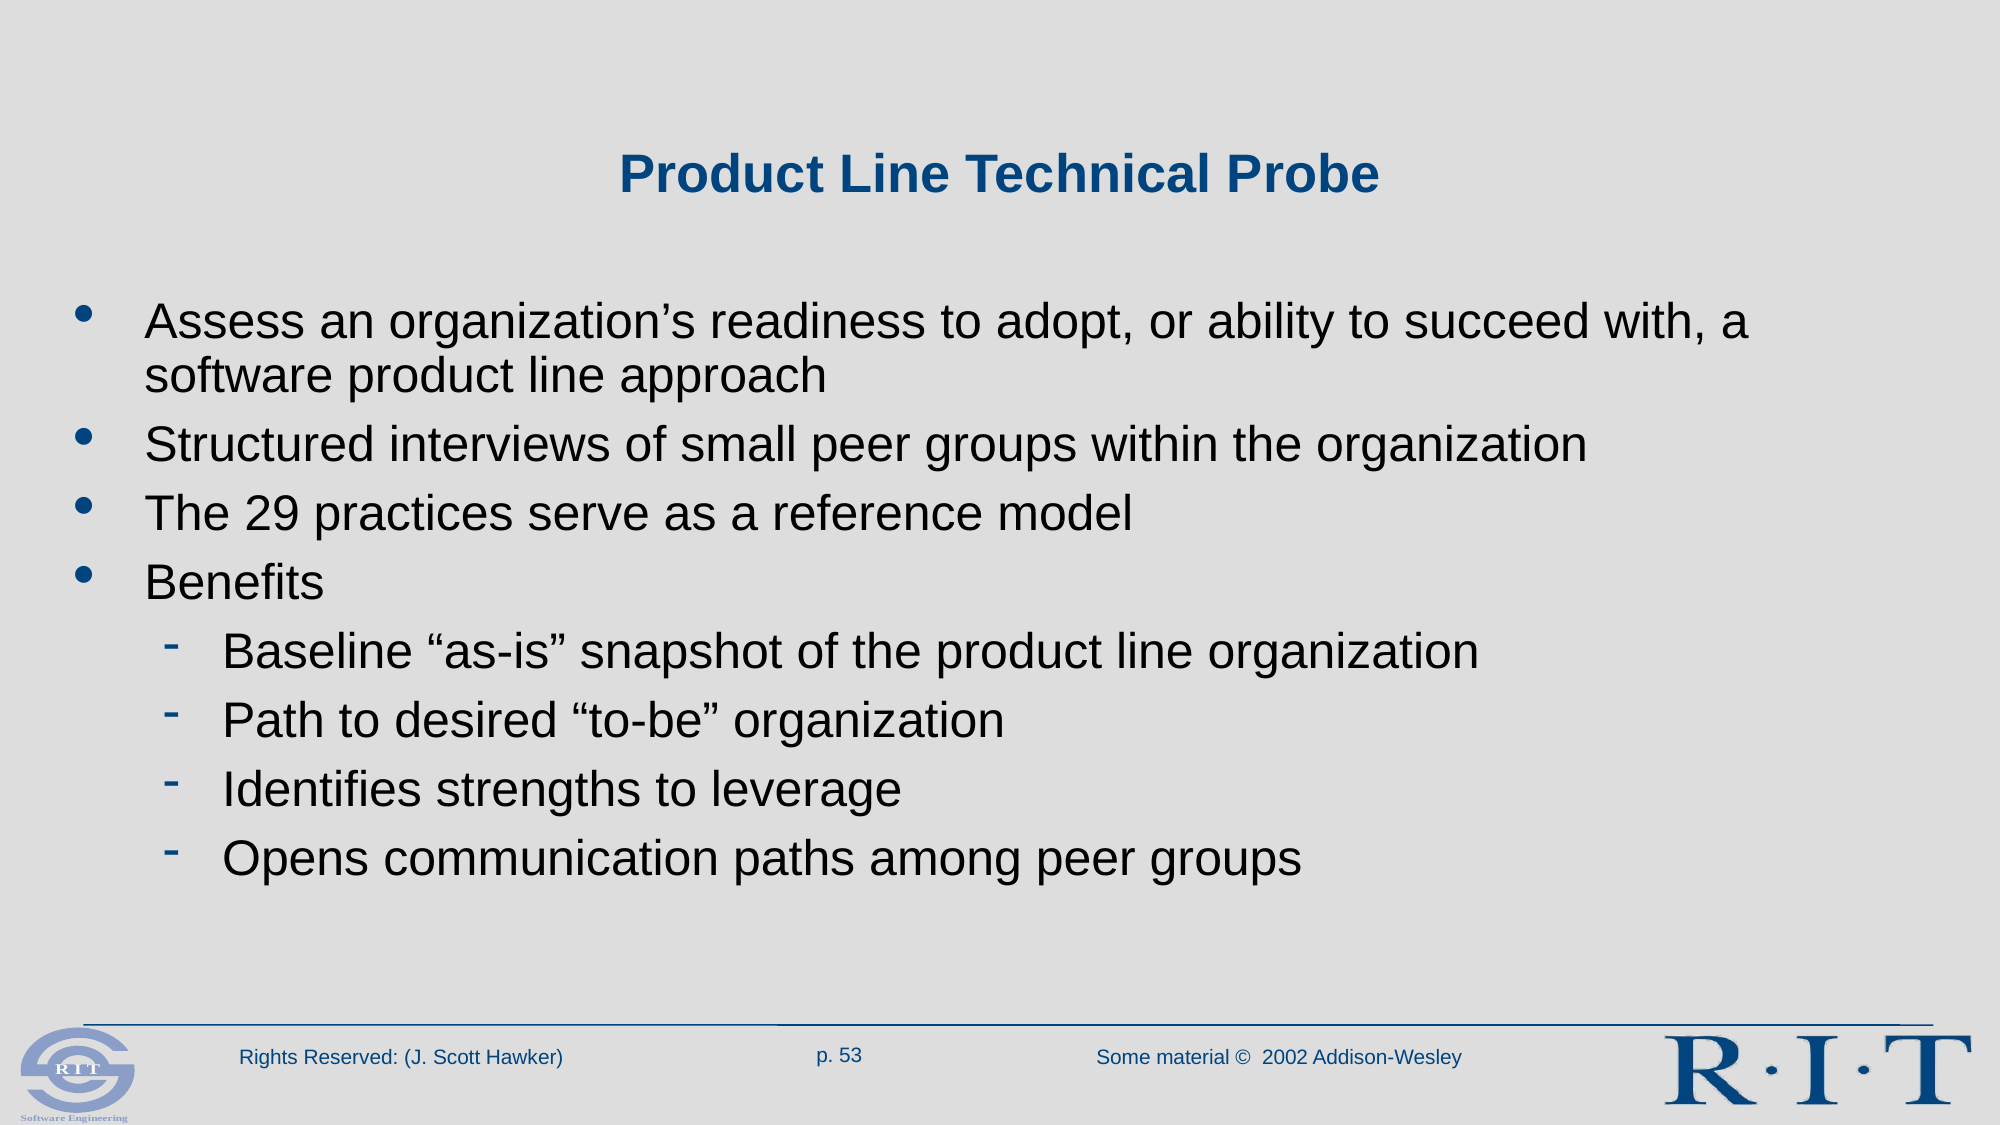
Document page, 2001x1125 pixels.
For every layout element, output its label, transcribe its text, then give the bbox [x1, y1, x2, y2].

picture [1664, 1035, 1972, 1105]
title Product Line Technical Probe [605, 134, 1396, 209]
list Assess an organization’s readiness to adopt, or ability to succeed with, a software product line approach Structured interviews of small peer groups within the organization The 29 practices serve as a reference model Benefits Baseline “as-is” snapshot of the product line organization Path to desired “to-be” organization Identifies strengths to leverage Opens communication paths among peer groups [61, 287, 1900, 965]
